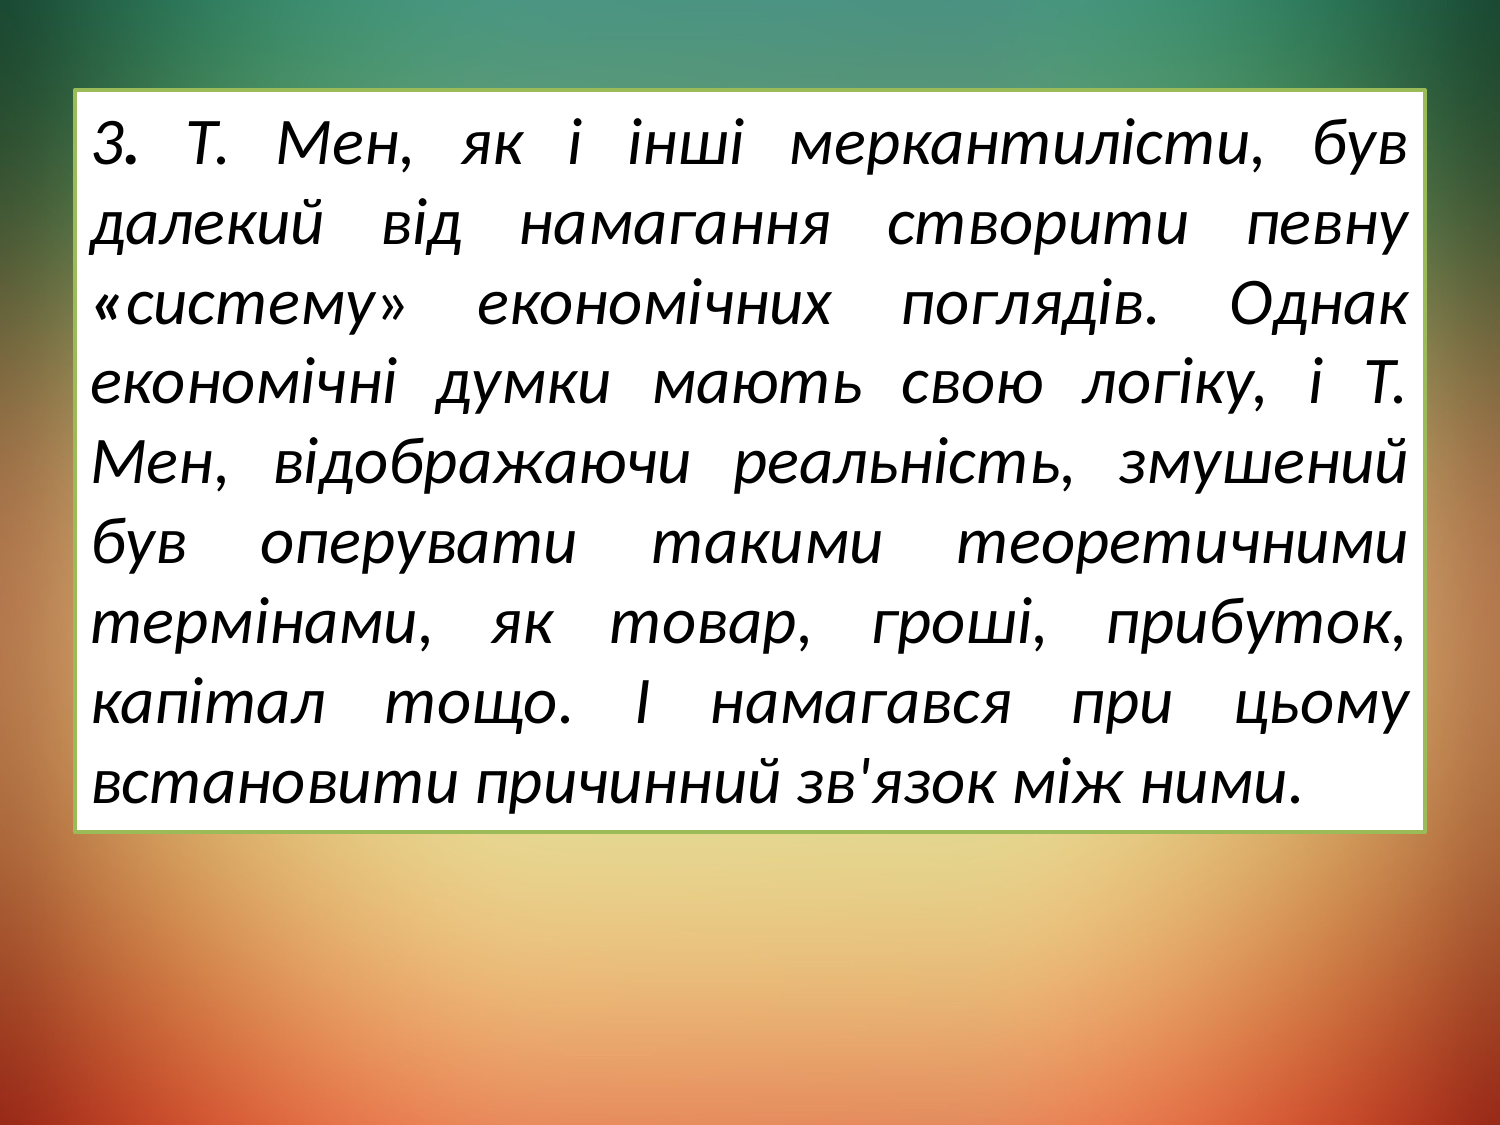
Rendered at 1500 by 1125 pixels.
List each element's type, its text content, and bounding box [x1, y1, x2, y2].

picture [0, 0, 1500, 1125]
list 3. Т. Мен, як і інші меркантилісти, був далекий від намагання створити певну «систему» економічних поглядів. Однак економічні думки мають свою логіку, і Т. Мен, відображаючи реальність, змушений був оперувати такими теоретичними термінами, як товар, гроші, прибуток, капітал тощо. І намагався при цьому встановити причинний зв'язок між ними. [73, 88, 1427, 834]
